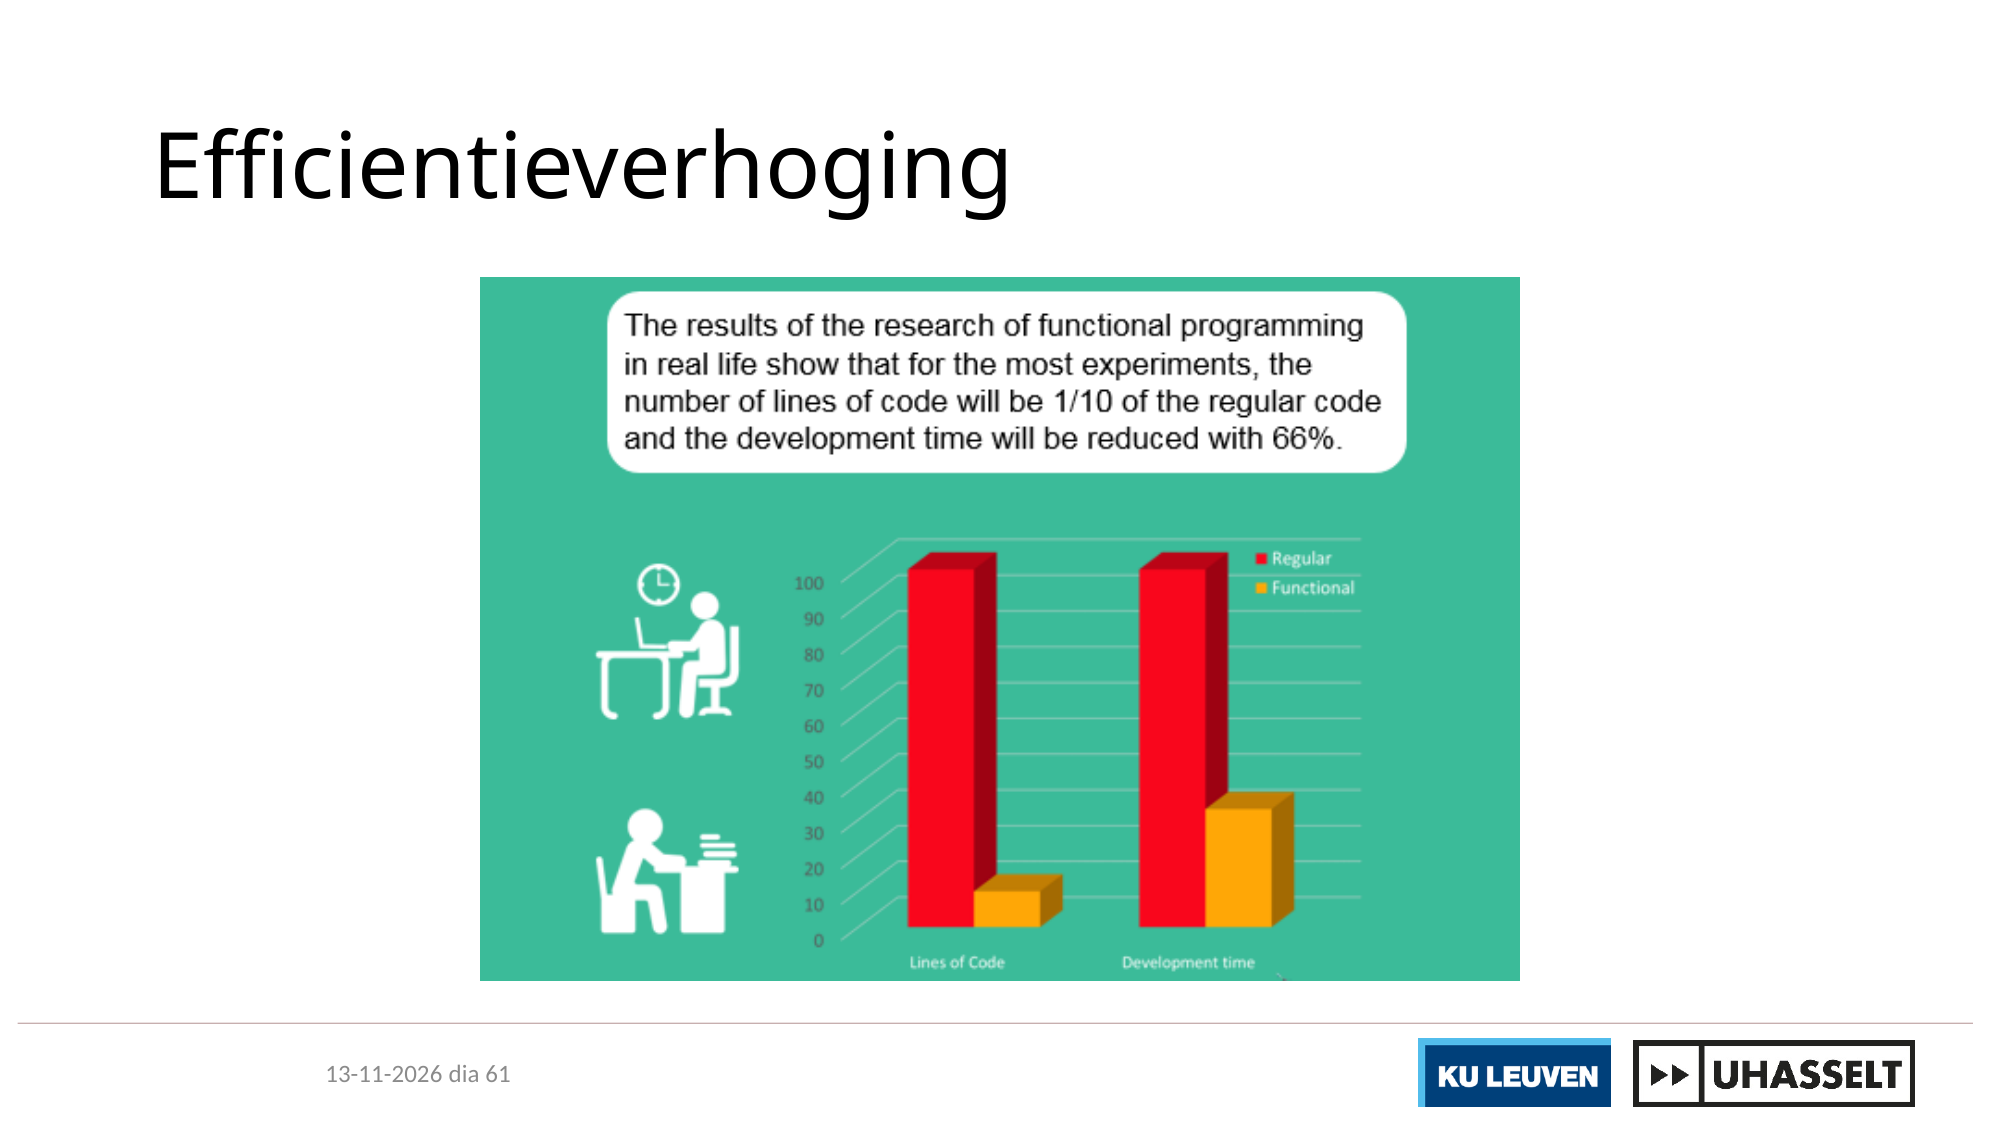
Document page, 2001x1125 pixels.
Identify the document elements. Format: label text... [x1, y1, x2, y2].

picture [1633, 1040, 1915, 1107]
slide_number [310, 1042, 588, 1103]
title Efficientieverhoging [137, 59, 1863, 278]
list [480, 277, 1520, 981]
picture [1418, 1038, 1611, 1107]
